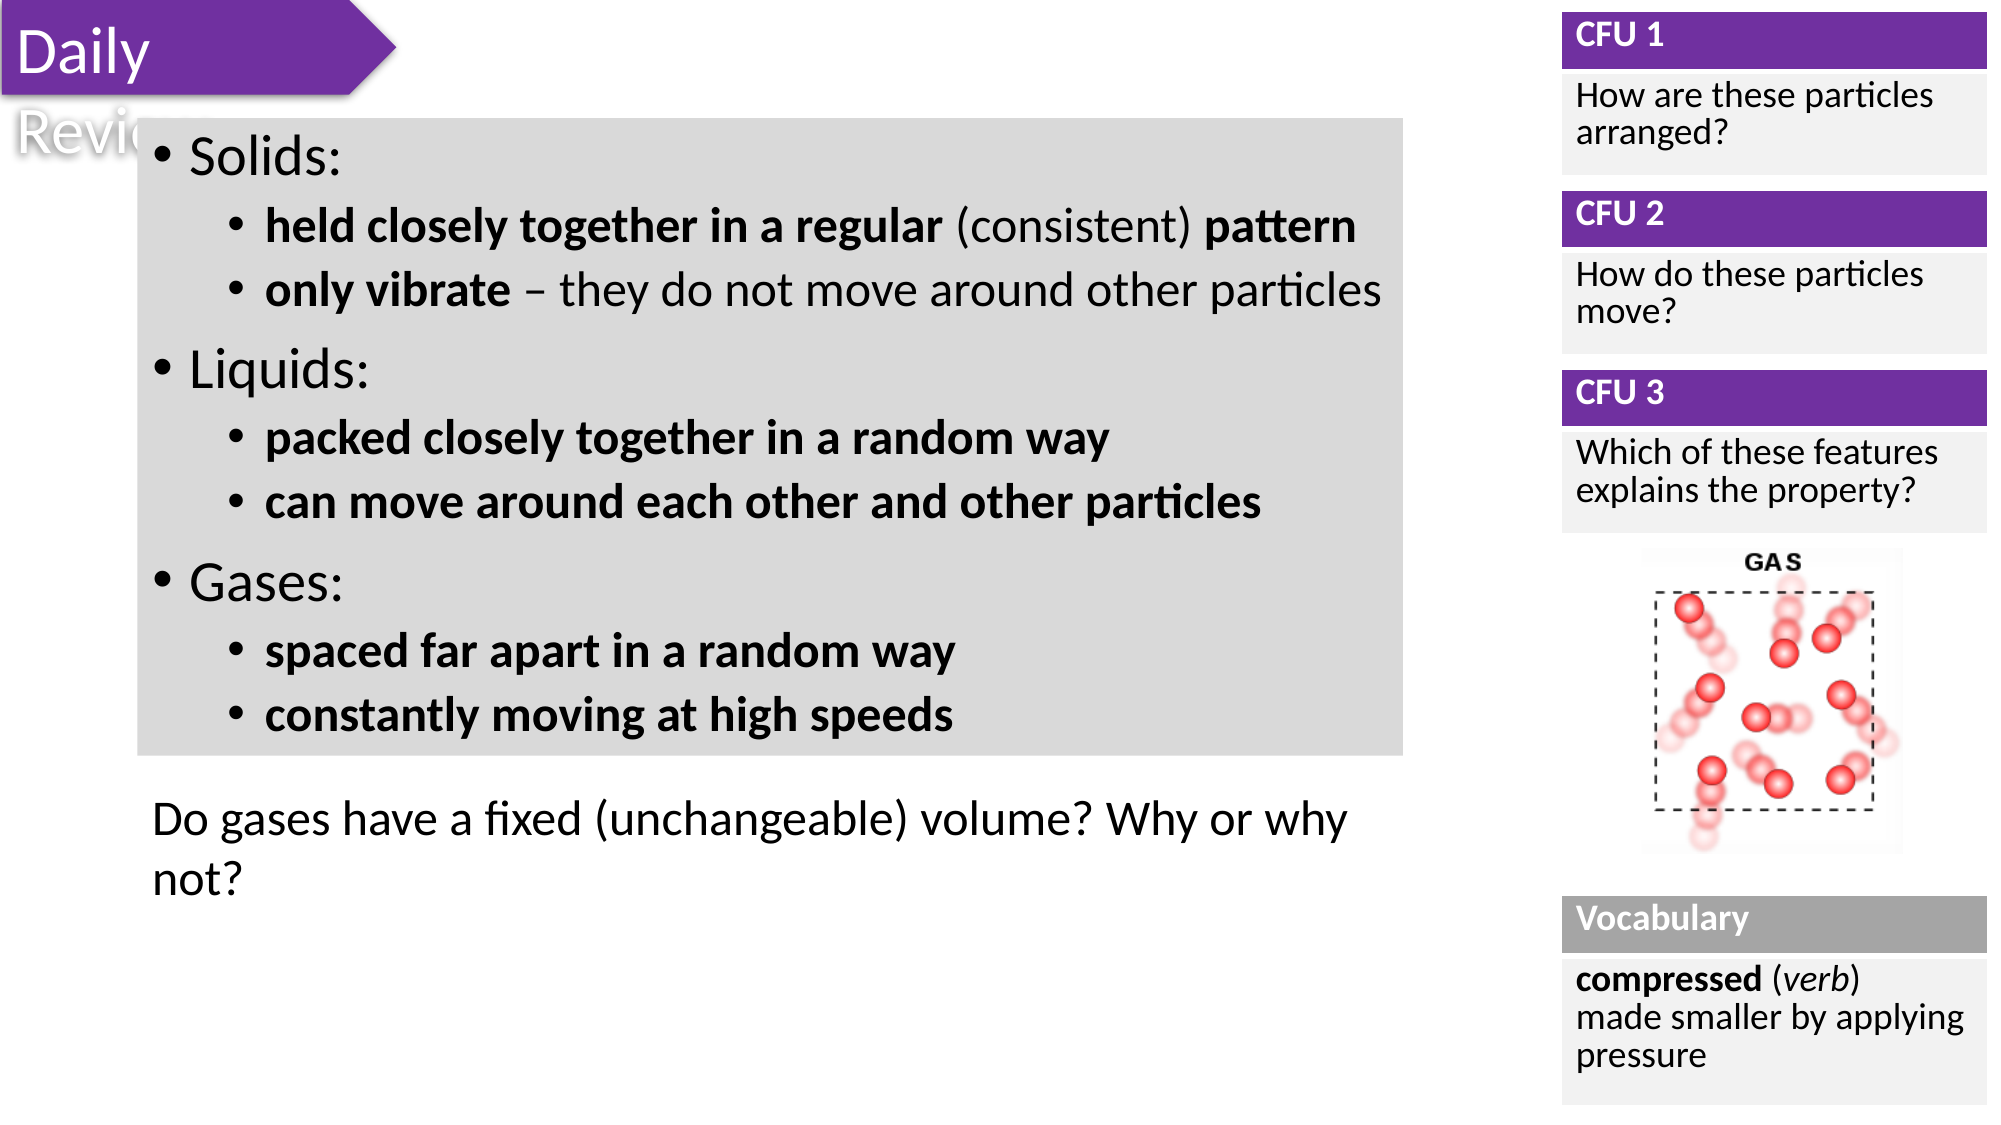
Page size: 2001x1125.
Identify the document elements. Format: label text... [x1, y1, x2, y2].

table_header Vocabulary [1562, 896, 1987, 953]
table_cell How are these particles arranged? [1562, 74, 1987, 175]
table_cell compressed (verb) made smaller by applying pressure [1562, 959, 1987, 1105]
table_header CFU 3 [1562, 370, 1987, 426]
text_box Do gases have a fixed (unchangeable) volume? Why or why not? [137, 777, 1403, 913]
text_box Daily Review [1, 0, 397, 95]
table_cell Which of these features explains the property? [1562, 432, 1987, 533]
table_header CFU 2 [1562, 191, 1987, 247]
picture [1641, 547, 1903, 854]
table_header CFU 1 [1562, 12, 1987, 69]
table_cell How do these particles move? [1562, 253, 1987, 354]
list Solids: held closely together in a regular (consistent) pattern only vibrate – they do not move around other particles Liquids: packed closely together in a random way can move around each other and other particles Gases: spaced far apart in a random way constantly moving at high speeds [137, 118, 1403, 756]
